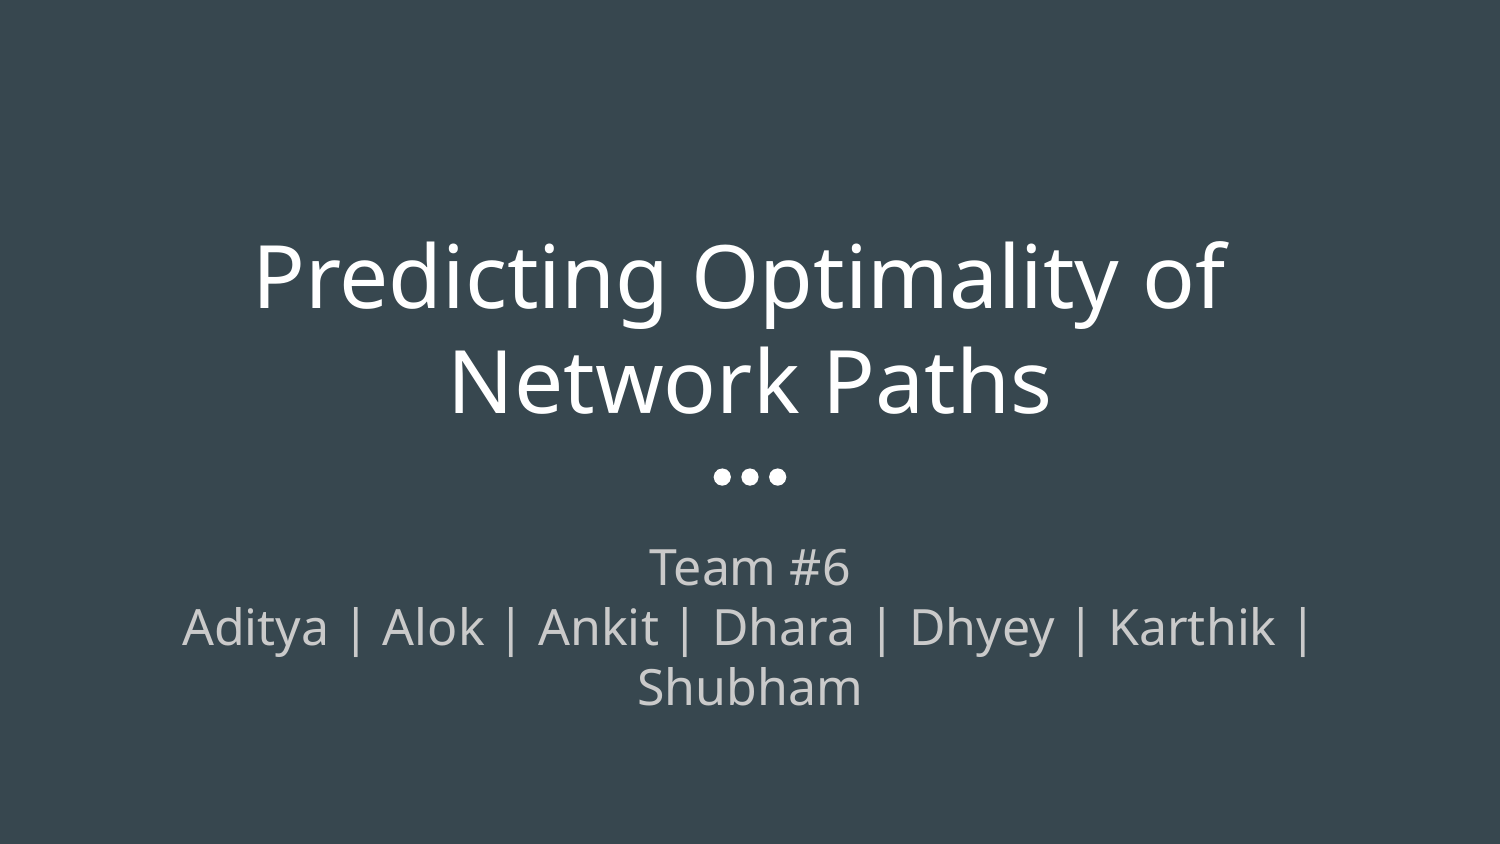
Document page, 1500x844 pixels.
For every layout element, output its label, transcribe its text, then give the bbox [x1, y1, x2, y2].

title Predicting Optimality of Network Paths [110, 162, 1390, 447]
subtitle Team #6 Aditya | Alok | Ankit | Dhara | Dhyey | Karthik | Shubham [110, 520, 1390, 651]
